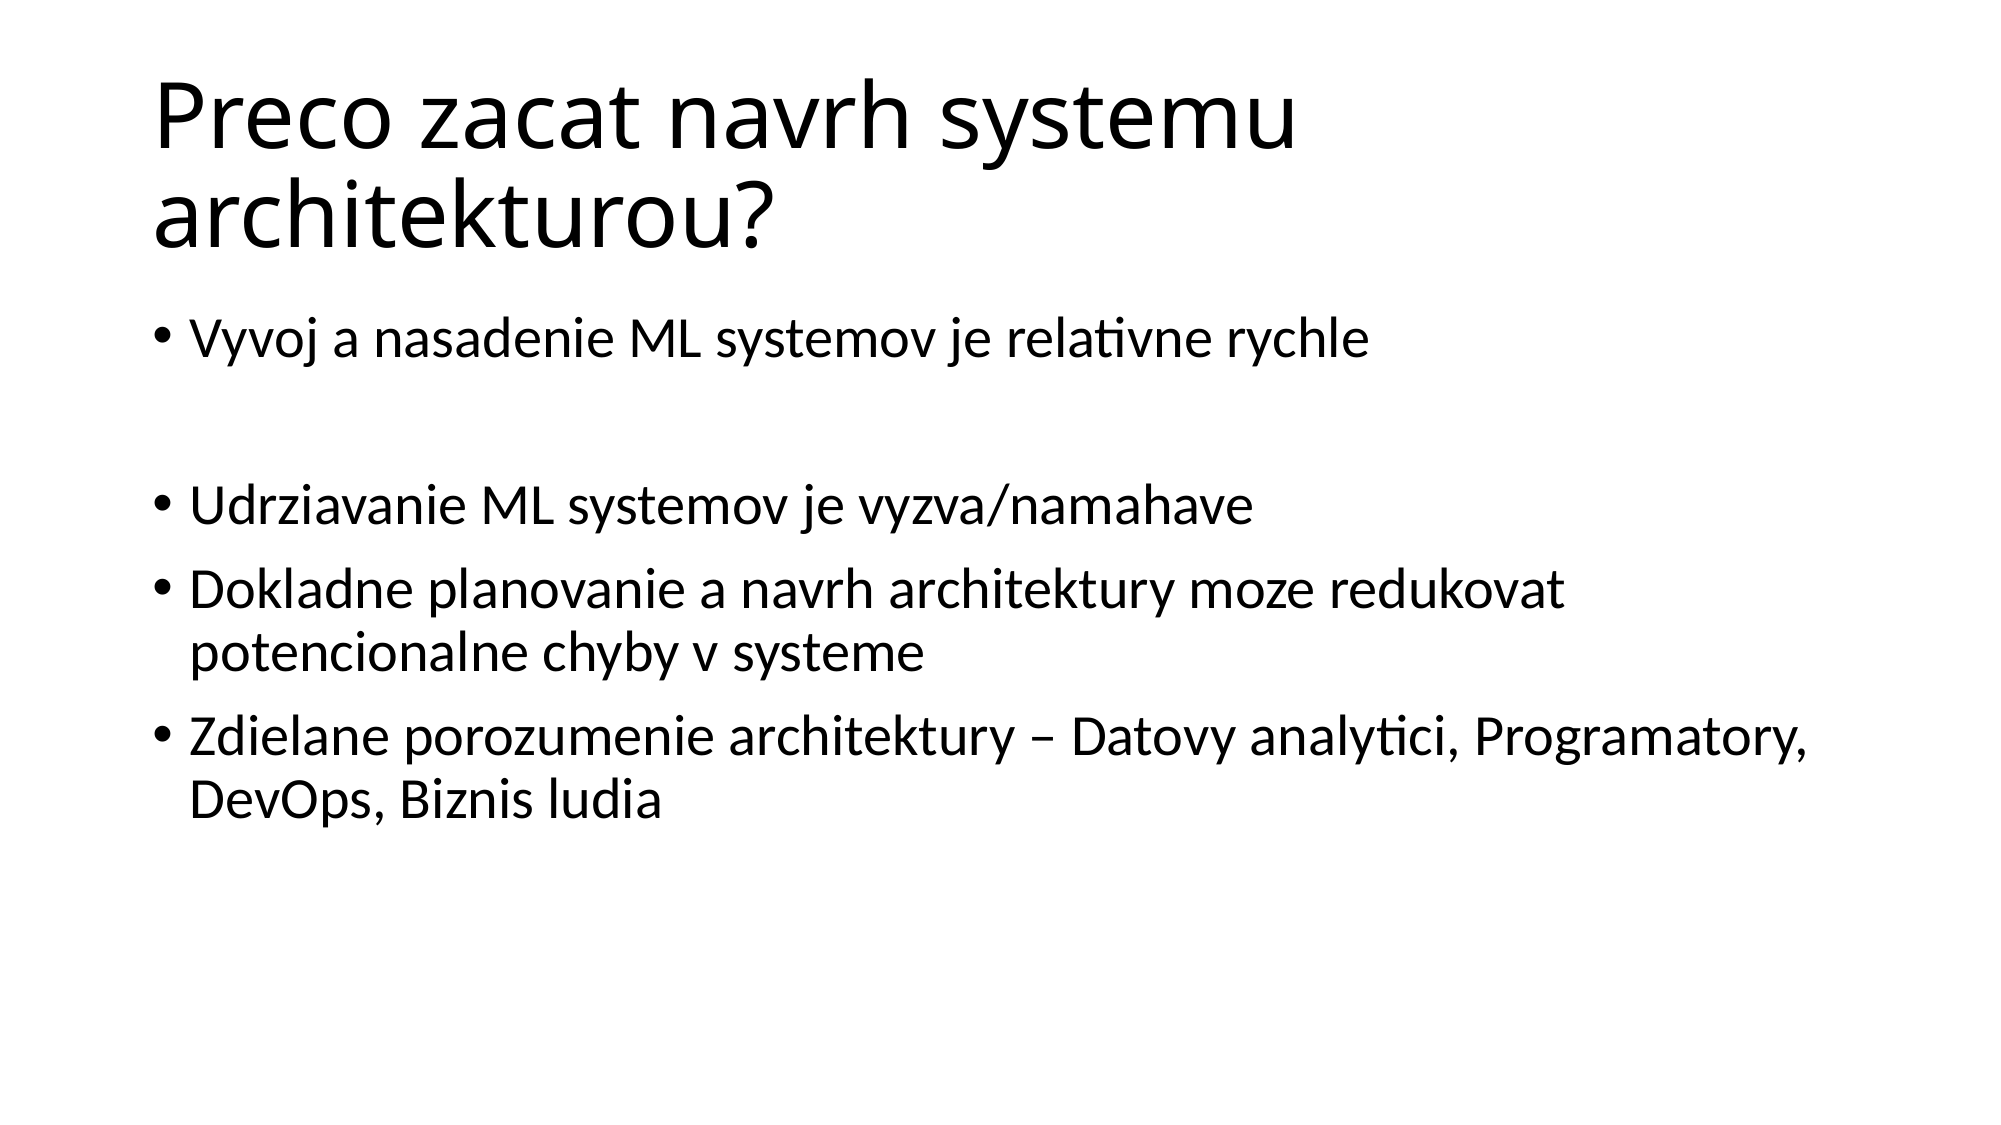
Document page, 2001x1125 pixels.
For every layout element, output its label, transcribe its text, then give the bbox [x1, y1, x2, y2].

list Vyvoj a nasadenie ML systemov je relativne rychle Udrziavanie ML systemov je vyzva/namahave Dokladne planovanie a navrh architektury moze redukovat potencionalne chyby v systeme Zdielane porozumenie architektury – Datovy analytici, Programatory, DevOps, Biznis ludia [137, 299, 1863, 1014]
title Preco zacat navrh systemu architekturou? [137, 59, 1863, 278]
